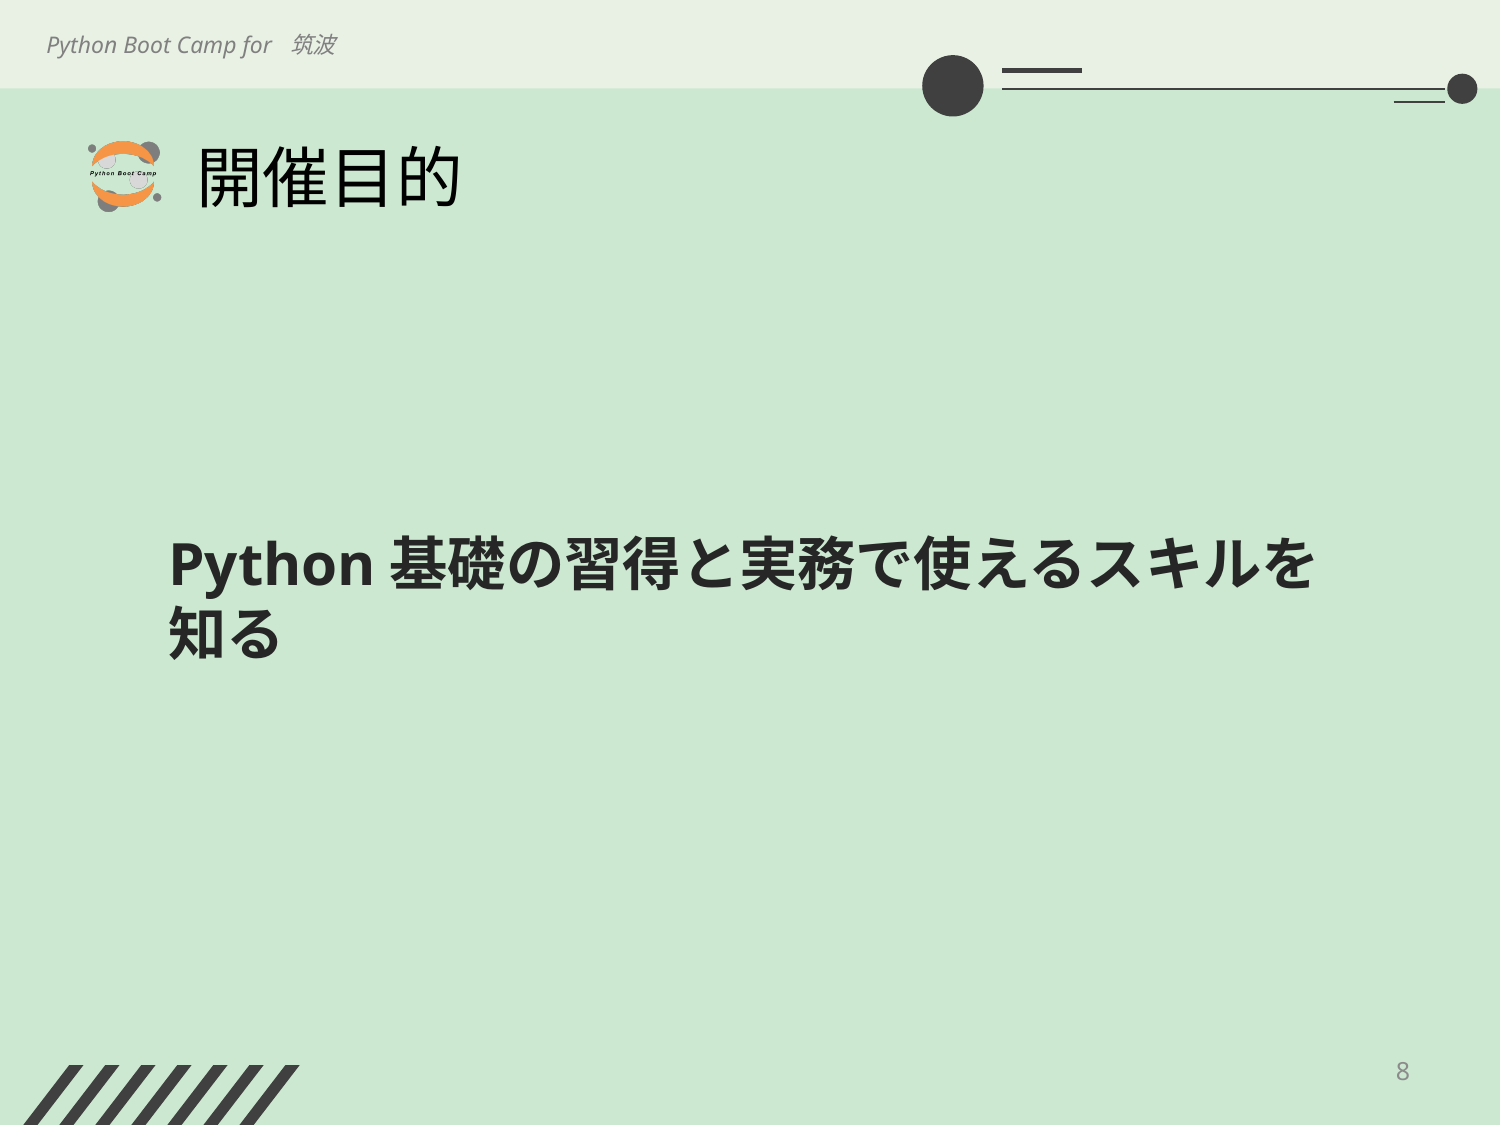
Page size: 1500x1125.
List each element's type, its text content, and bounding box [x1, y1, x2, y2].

picture [83, 140, 169, 212]
text_box 開催目的 [181, 128, 933, 224]
text_box Python基礎の習得と実務で使えるスキルを知る [153, 519, 1370, 675]
slide_number 8 [1074, 1042, 1425, 1103]
